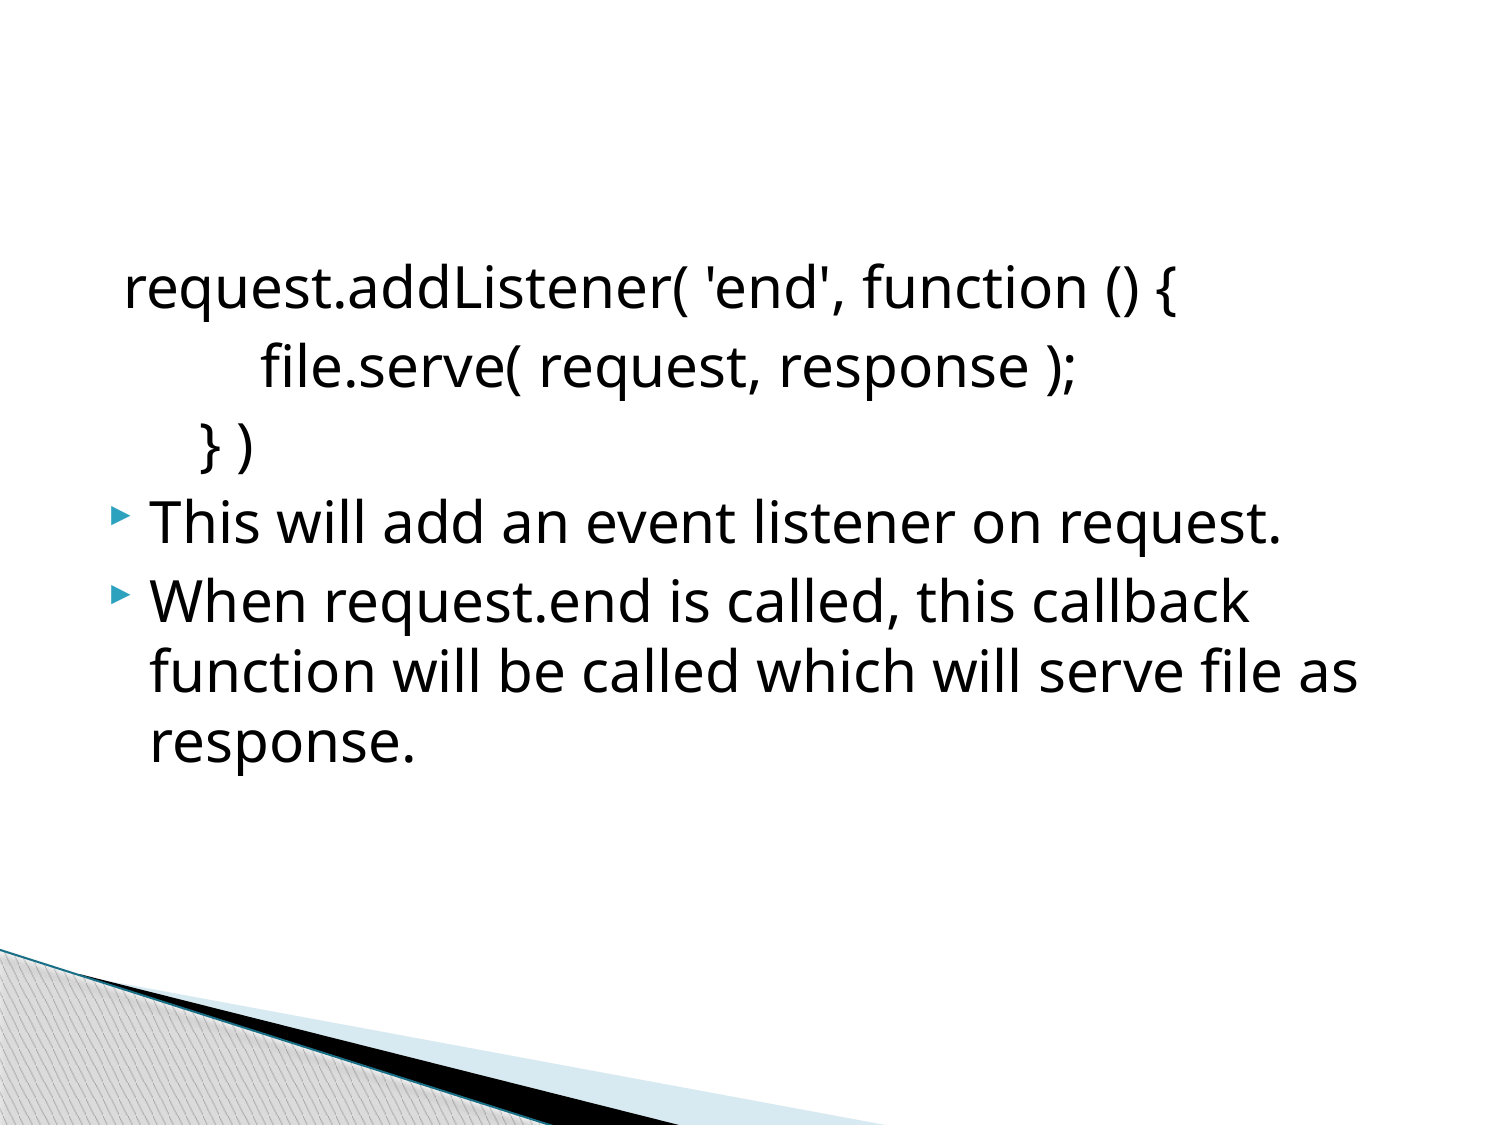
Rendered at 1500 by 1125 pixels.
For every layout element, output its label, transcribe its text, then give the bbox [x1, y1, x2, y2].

list request.addListener( 'end', function () { file.serve( request, response ); } ) This will add an event listener on request. When request.end is called, this callback function will be called which will serve file as response. [75, 242, 1425, 986]
